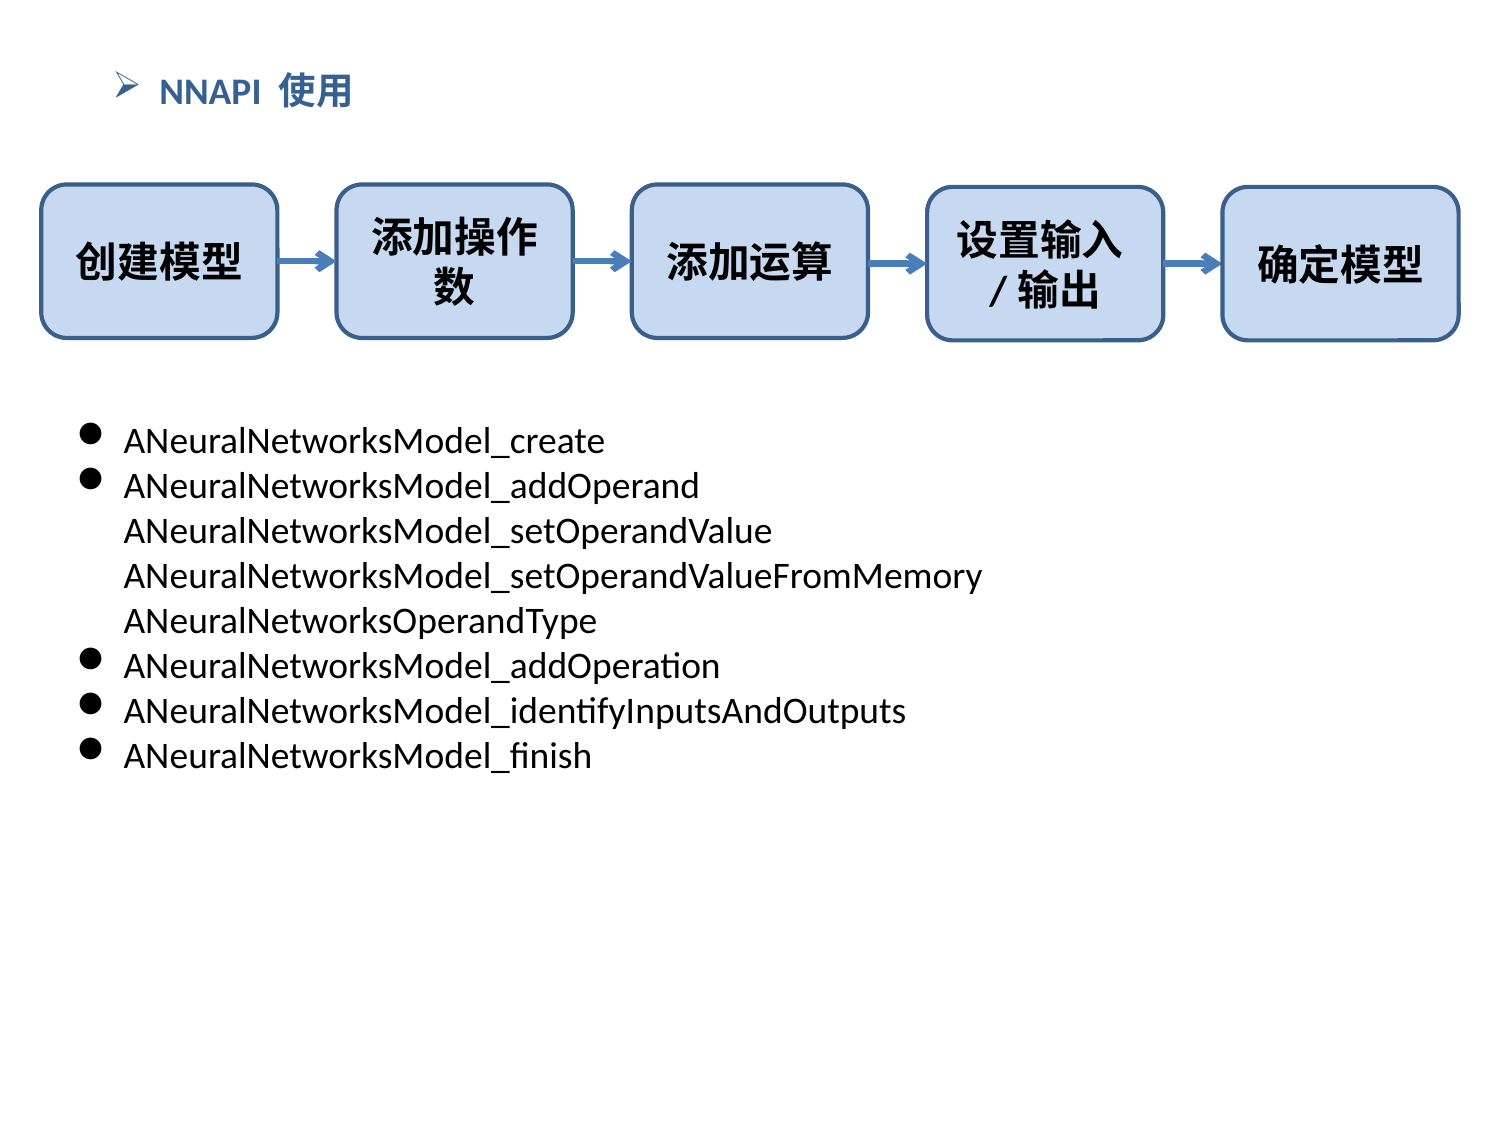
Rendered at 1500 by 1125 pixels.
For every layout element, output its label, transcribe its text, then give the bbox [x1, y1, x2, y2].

text_box 添加操作数 [334, 182, 575, 341]
text_box 确定模型 [1220, 184, 1461, 343]
text_box 创建模型 [39, 182, 280, 341]
text_box NNAPI 使用 [97, 59, 369, 120]
text_box 添加运算 [629, 182, 871, 341]
text_box ANeuralNetworksModel_create ANeuralNetworksModel_addOperand ANeuralNetworksModel_setOperandValue ANeuralNetworksModel_setOperandValueFromMemory ANeuralNetworksOperandType ANeuralNetworksModel_addOperation ANeuralNetworksModel_identifyInputsAndOutputs ANeuralNetworksModel_finish [61, 408, 1421, 784]
text_box 设置输入/输出 [925, 184, 1166, 343]
